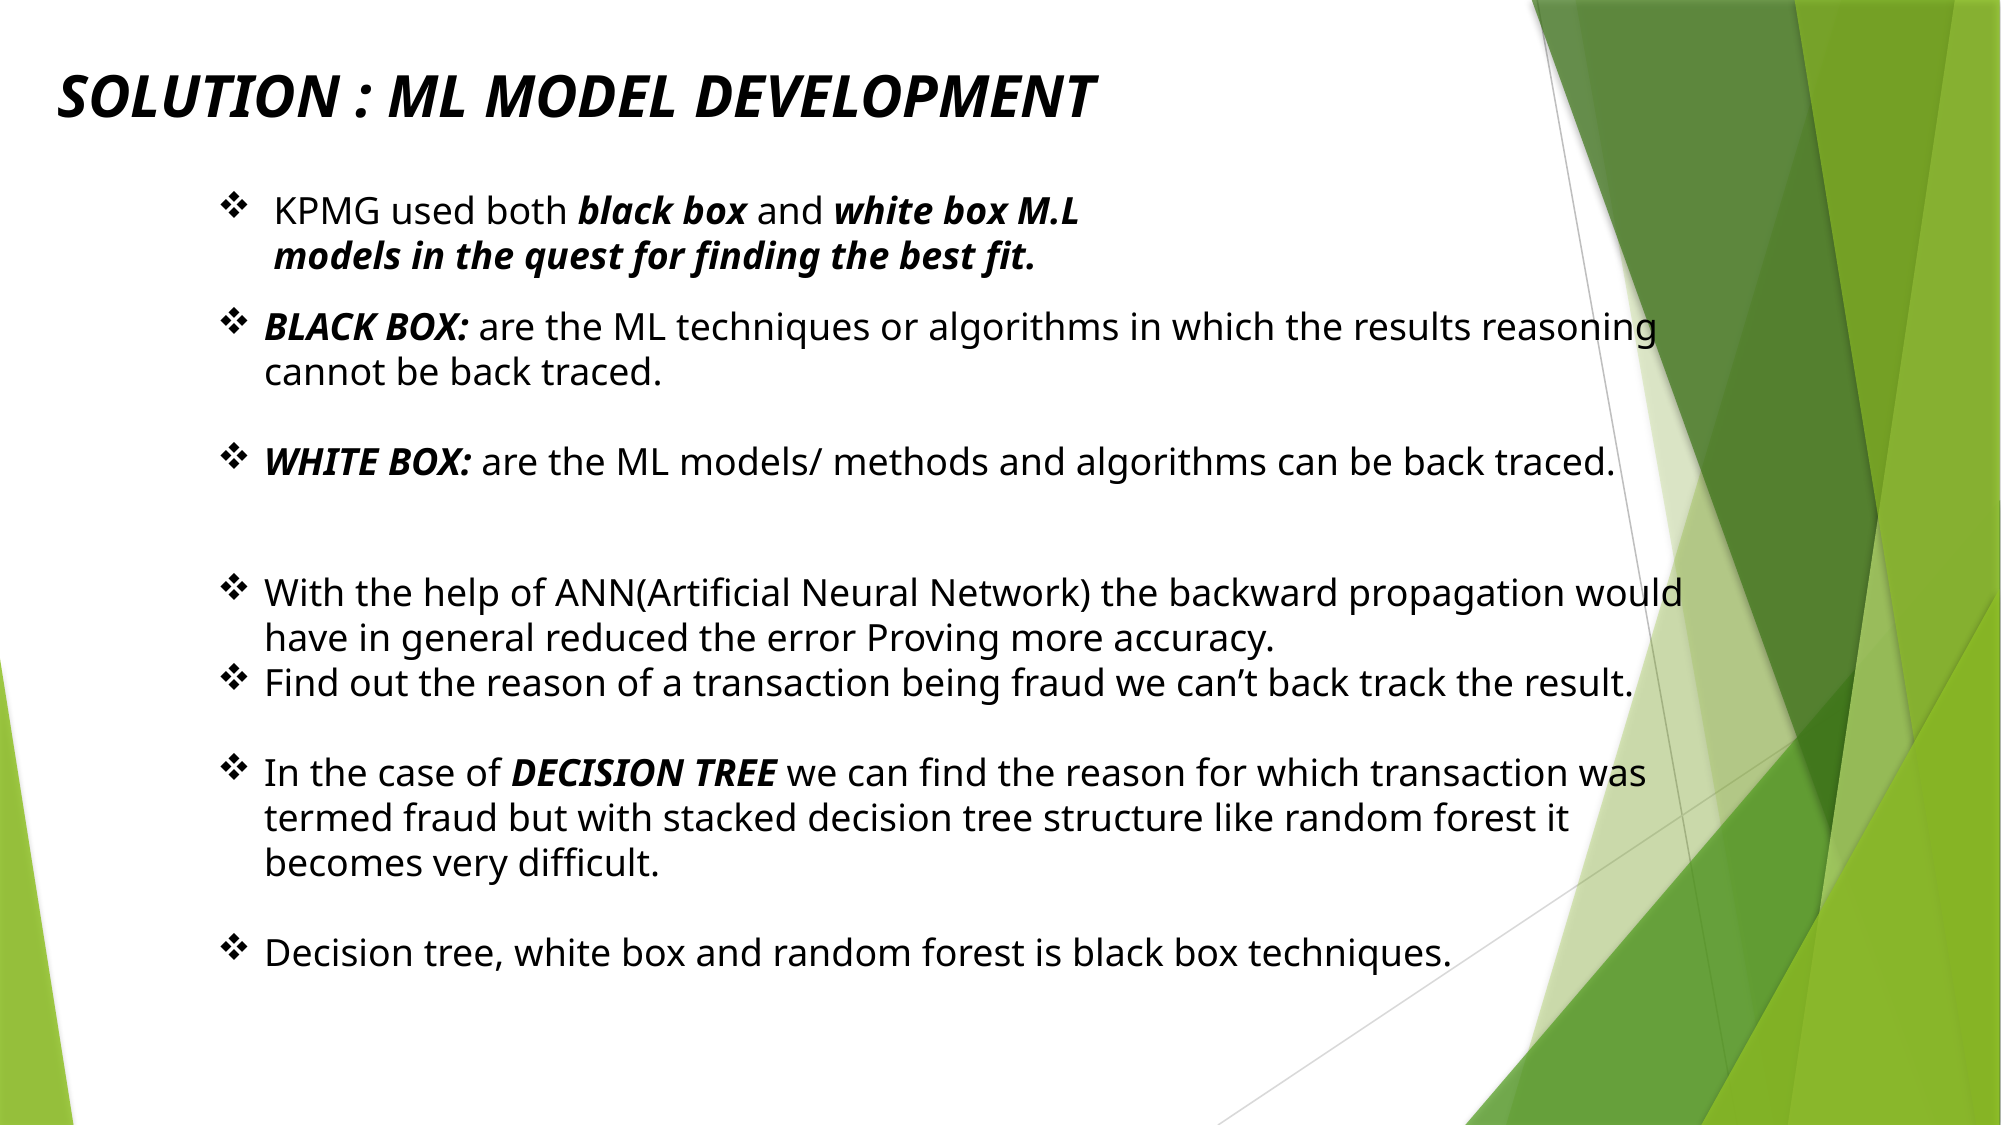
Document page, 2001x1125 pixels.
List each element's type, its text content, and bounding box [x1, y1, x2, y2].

text_box SOLUTION : ML MODEL DEVELOPMENT [42, 51, 1383, 137]
text_box With the help of ANN(Artificial Neural Network) the backward propagation would have in general reduced the error Proving more accuracy. Find out the reason of a transaction being fraud we can’t back track the result. In the case of DECISION TREE we can find the reason for which transaction was termed fraud but with stacked decision tree structure like random forest it becomes very difficult. Decision tree, white box and random forest is black box techniques. [202, 561, 1709, 1027]
text_box KPMG used both black box and white box M.L models in the quest for finding the best fit. [202, 179, 1223, 285]
text_box BLACK BOX: are the ML techniques or algorithms in which the results reasoning cannot be back traced. WHITE BOX: are the ML models/ methods and algorithms can be back traced. [202, 295, 1709, 561]
